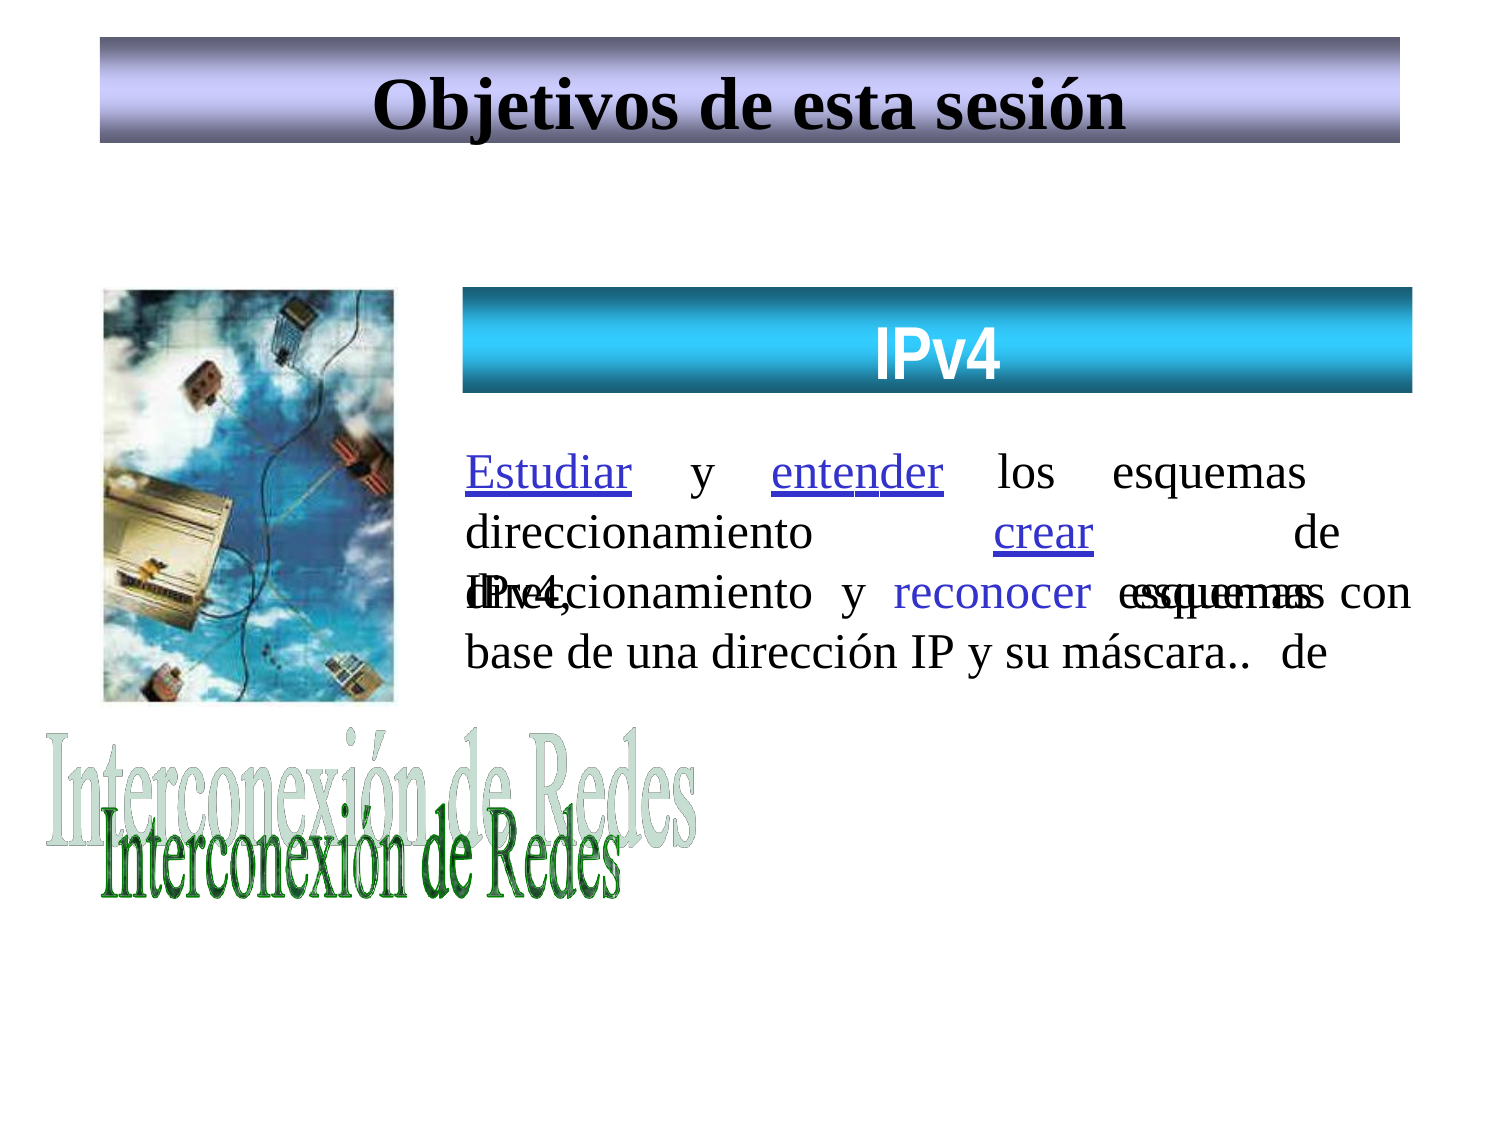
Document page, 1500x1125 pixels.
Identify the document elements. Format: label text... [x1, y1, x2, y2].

text_box [450, 835, 472, 898]
text_box [100, 803, 408, 899]
text_box los crear [991, 438, 1096, 558]
text_box [408, 804, 442, 898]
text_box [99, 37, 176, 143]
text_box [1324, 37, 1400, 143]
text_box esquemas de esquemas de [1110, 438, 1412, 558]
text_box [46, 727, 696, 848]
text_box [99, 287, 399, 707]
text_box IPv4 [872, 304, 1003, 395]
text_box Estudiar y entender direccionamiento IPv4, [462, 438, 959, 558]
text_box [442, 804, 486, 898]
text_box [462, 287, 1413, 393]
text_box [422, 804, 449, 898]
title Objetivos de esta sesión [176, 36, 1324, 243]
text_box direccionamiento y reconocer esquemas con base de una dirección IP y su máscara.. [462, 558, 1413, 679]
text_box [486, 803, 621, 899]
